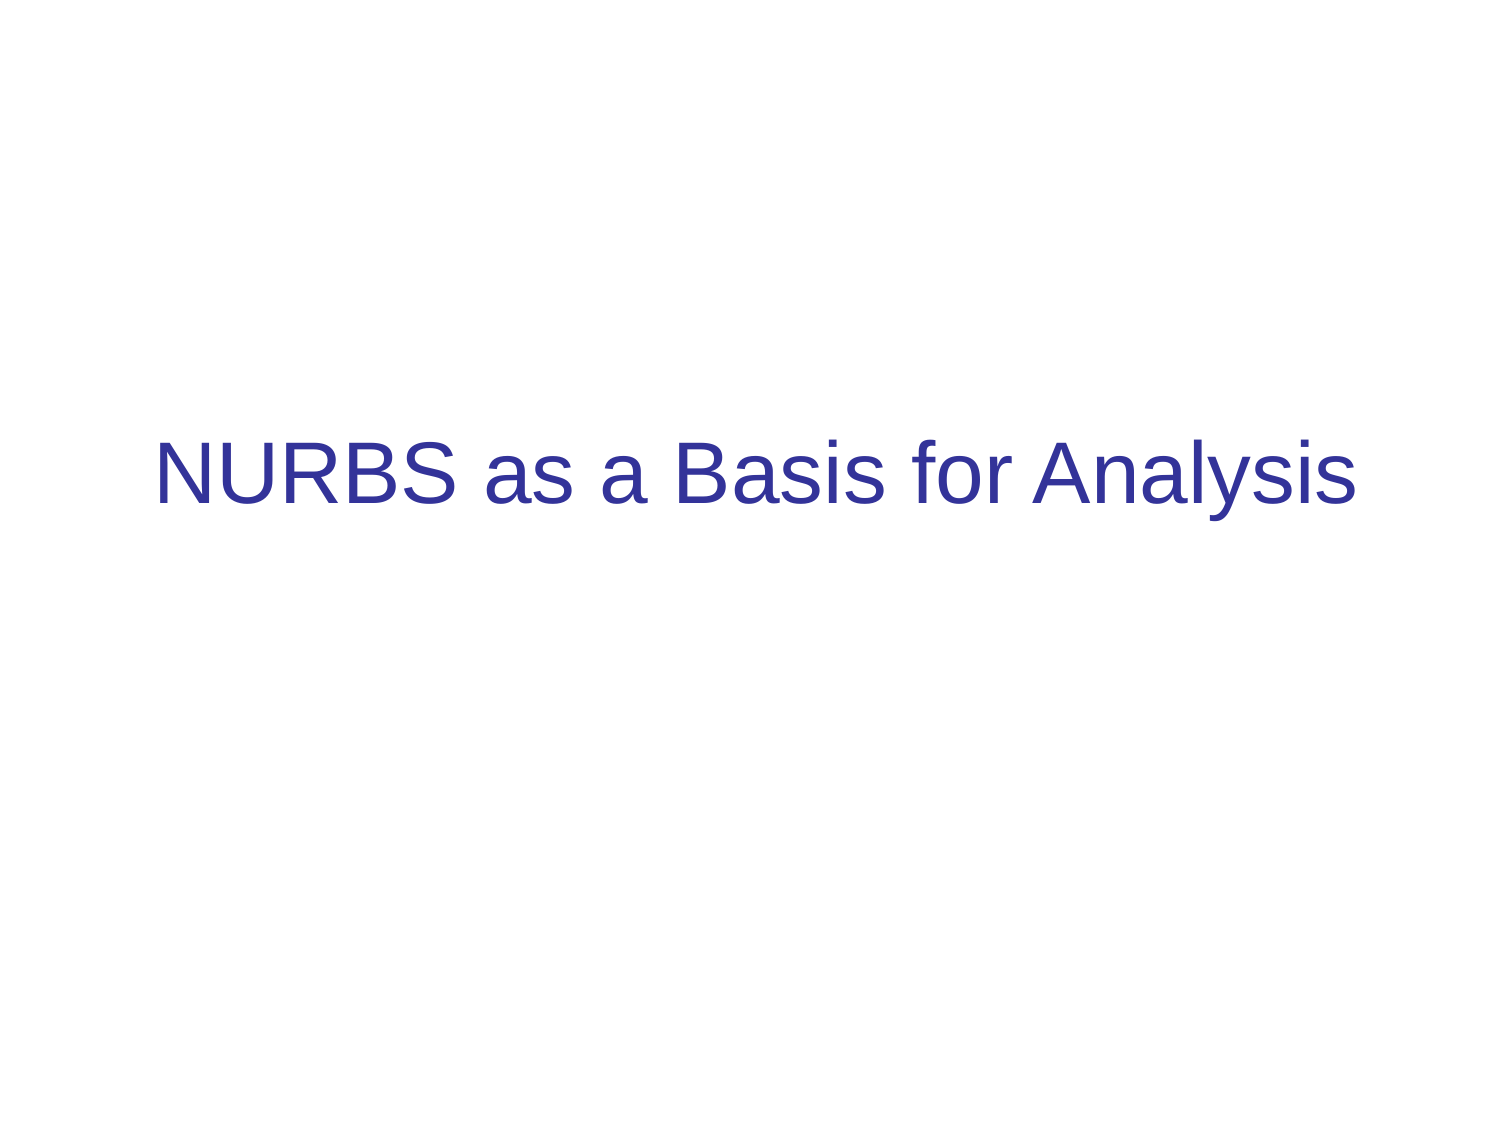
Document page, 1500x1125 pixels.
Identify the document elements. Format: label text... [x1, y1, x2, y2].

title NURBS as a Basis for Analysis [12, 375, 1500, 563]
